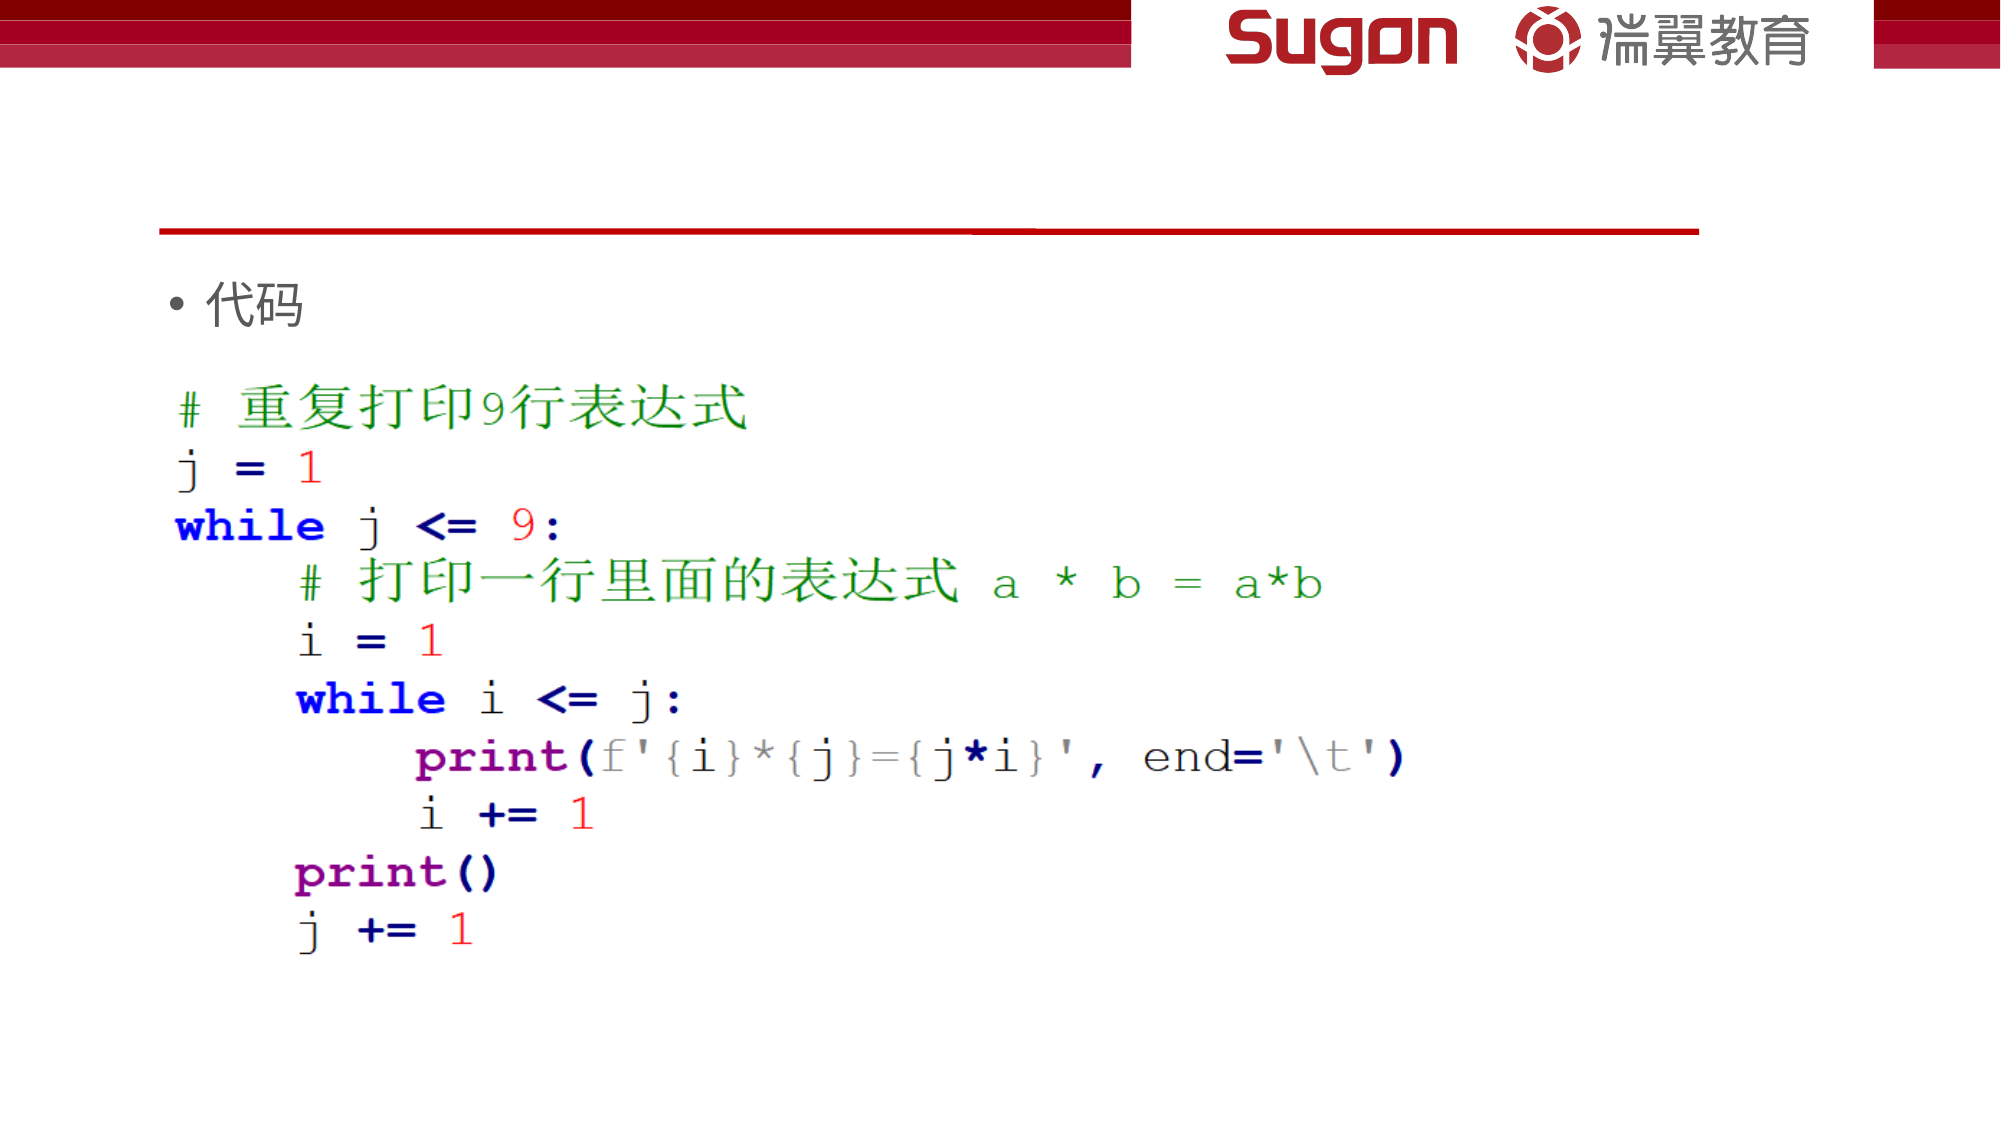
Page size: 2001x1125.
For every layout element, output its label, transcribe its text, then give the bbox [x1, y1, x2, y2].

picture [168, 373, 1416, 963]
list 代码 [153, 253, 1879, 1028]
picture [1194, 0, 1484, 102]
picture [1515, 6, 1809, 73]
